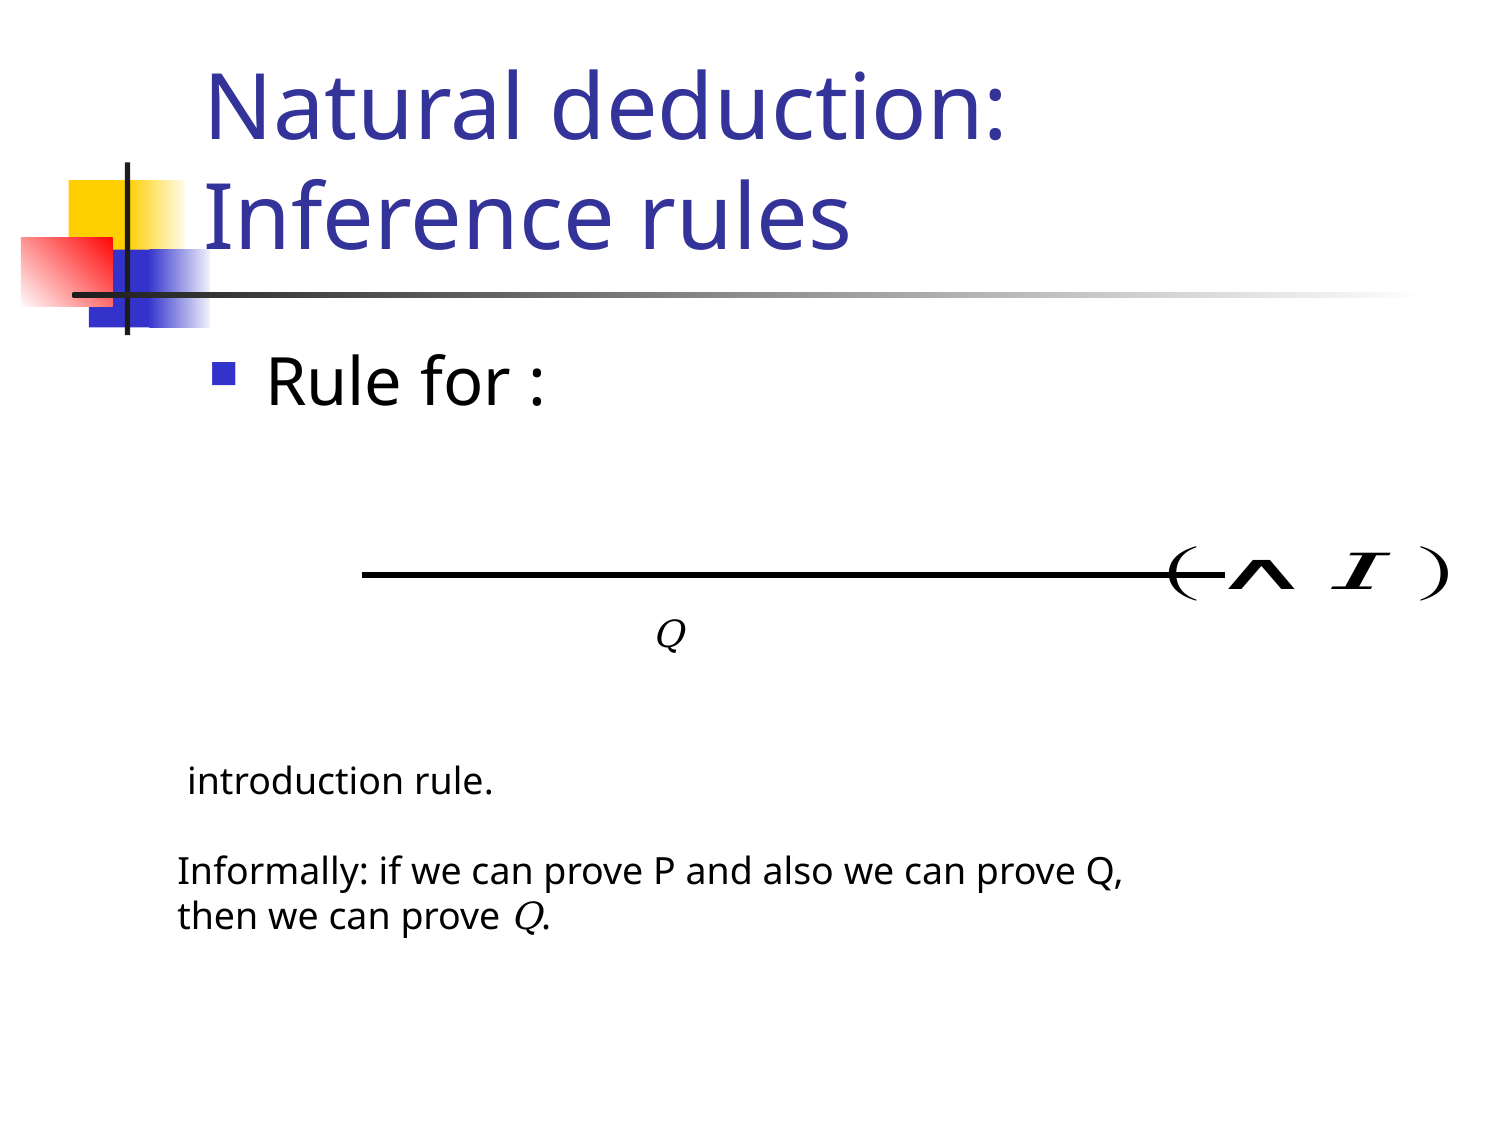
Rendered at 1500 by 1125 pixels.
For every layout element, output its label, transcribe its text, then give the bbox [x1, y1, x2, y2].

title Natural deduction: Inference rules [188, 35, 1468, 275]
